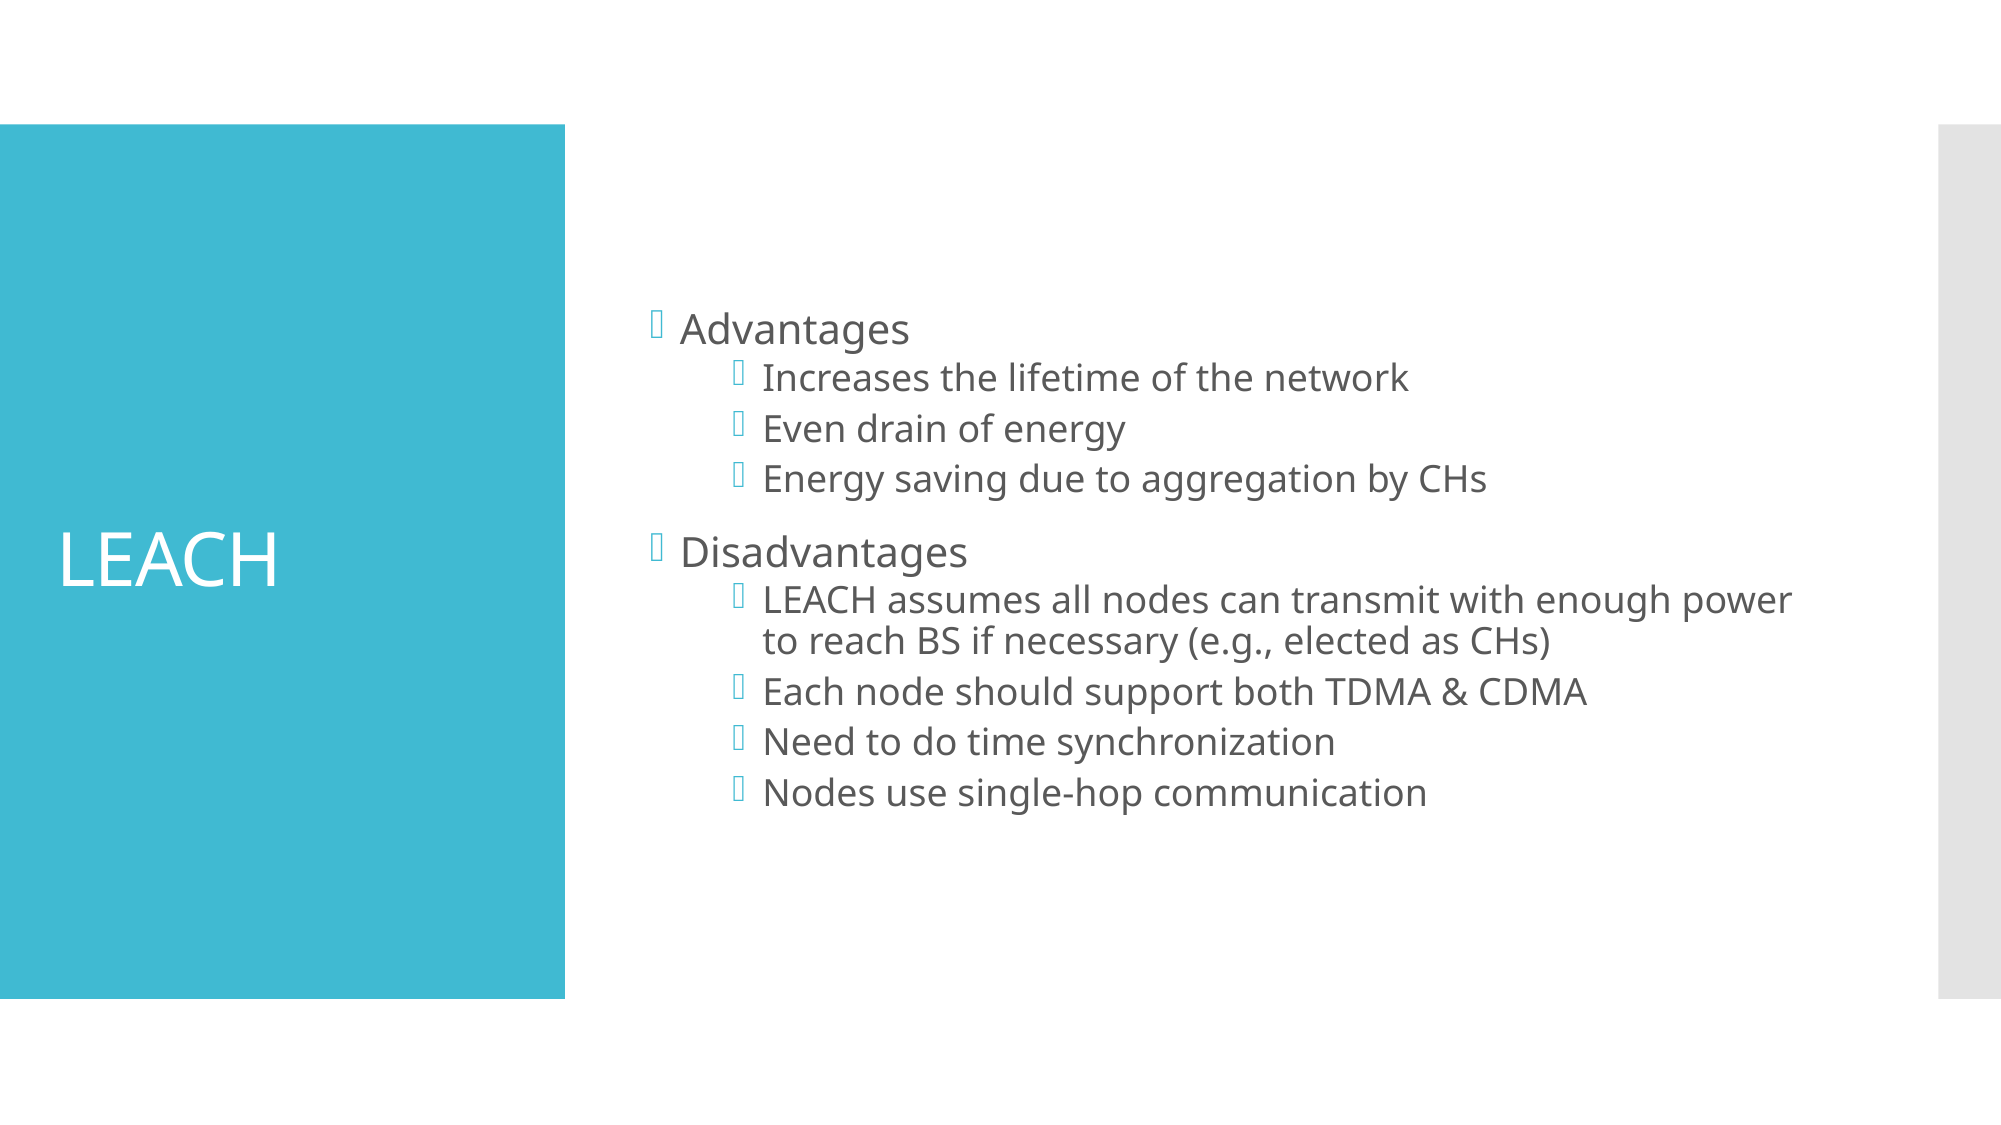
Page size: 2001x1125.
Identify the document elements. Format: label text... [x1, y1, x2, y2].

title LEACH [41, 184, 525, 940]
list Advantages Increases the lifetime of the network Even drain of energy Energy saving due to aggregation by CHs Disadvantages LEACH assumes all nodes can transmit with enough power to reach BS if necessary (e.g., elected as CHs) Each node should support both TDMA & CDMA Need to do time synchronization Nodes use single-hop communication [634, 141, 1835, 982]
